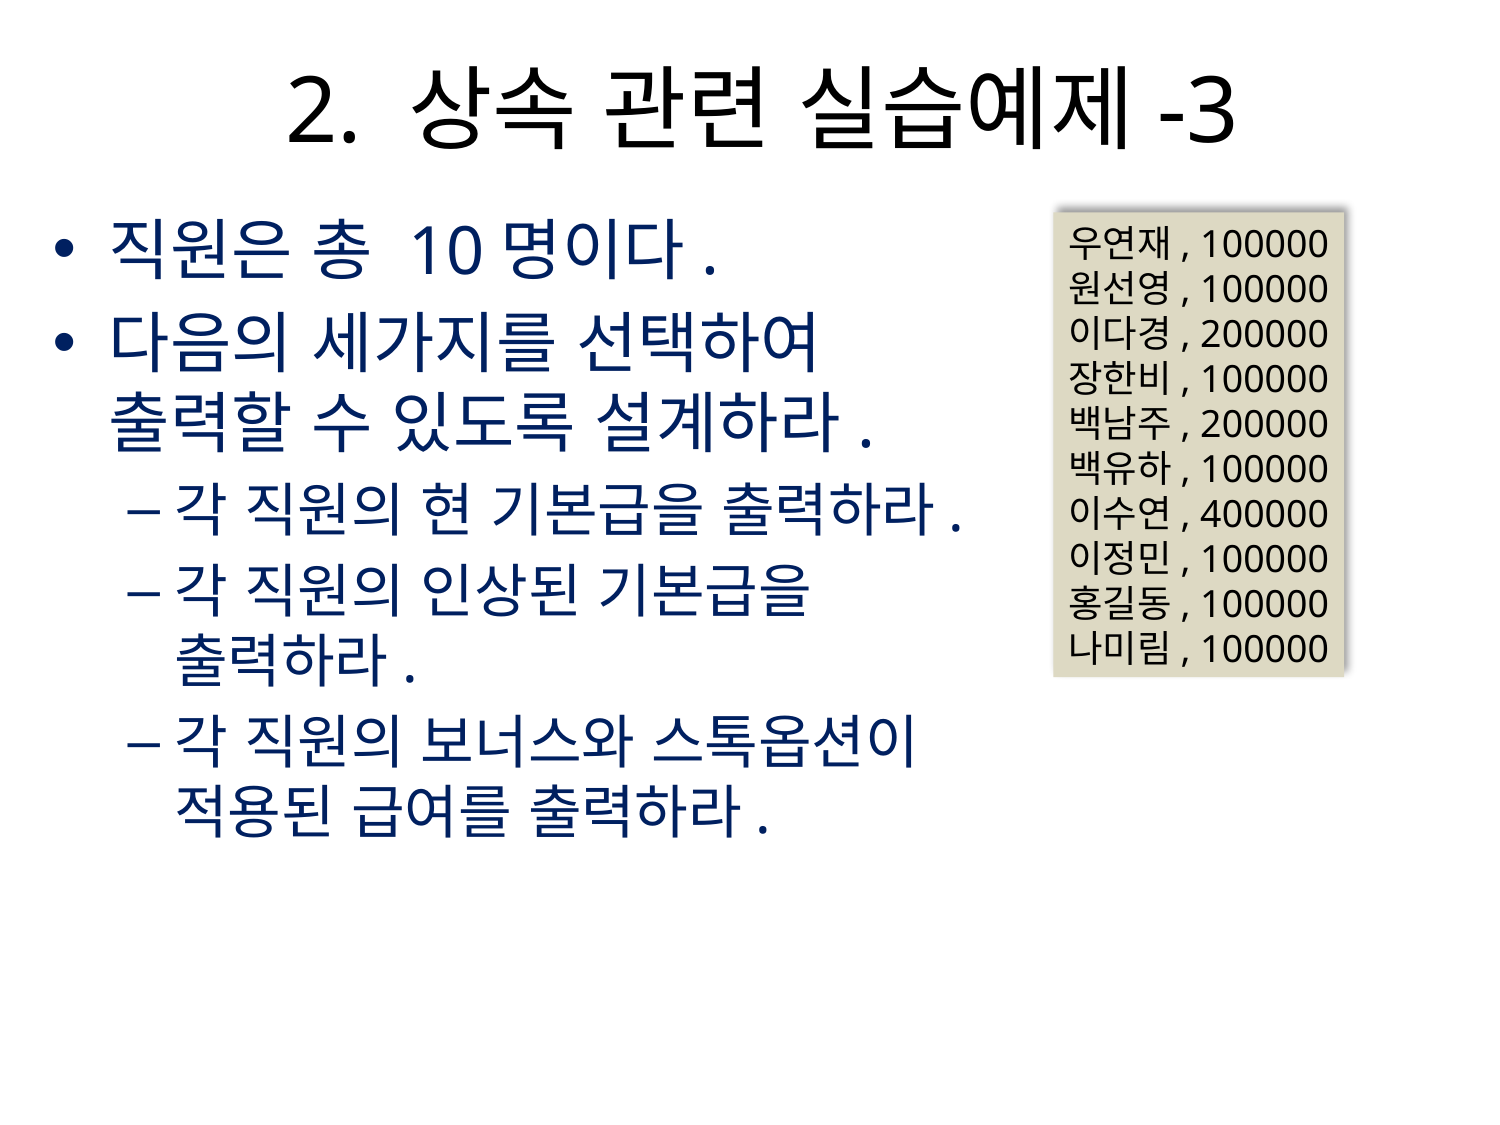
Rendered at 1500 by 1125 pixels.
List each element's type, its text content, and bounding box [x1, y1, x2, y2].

title 2. 상속 관련 실습예제-3 [87, 24, 1438, 188]
list 직원은 총 10명이다. 다음의 세가지를 선택하여 출력할 수 있도록 설계하라. 각 직원의 현 기본급을 출력하라. 각 직원의 인상된 기본급을 출력하라. 각 직원의 보너스와 스톡옵션이 적용된 급여를 출력하라. [37, 200, 1000, 913]
text_box 우연재, 100000 원선영, 100000 이다경, 200000 장한비, 100000 백남주, 200000 백유하, 100000 이수연, 400000 이정민, 100000 홍길동, 100000 나미림, 100000 [1053, 212, 1345, 678]
